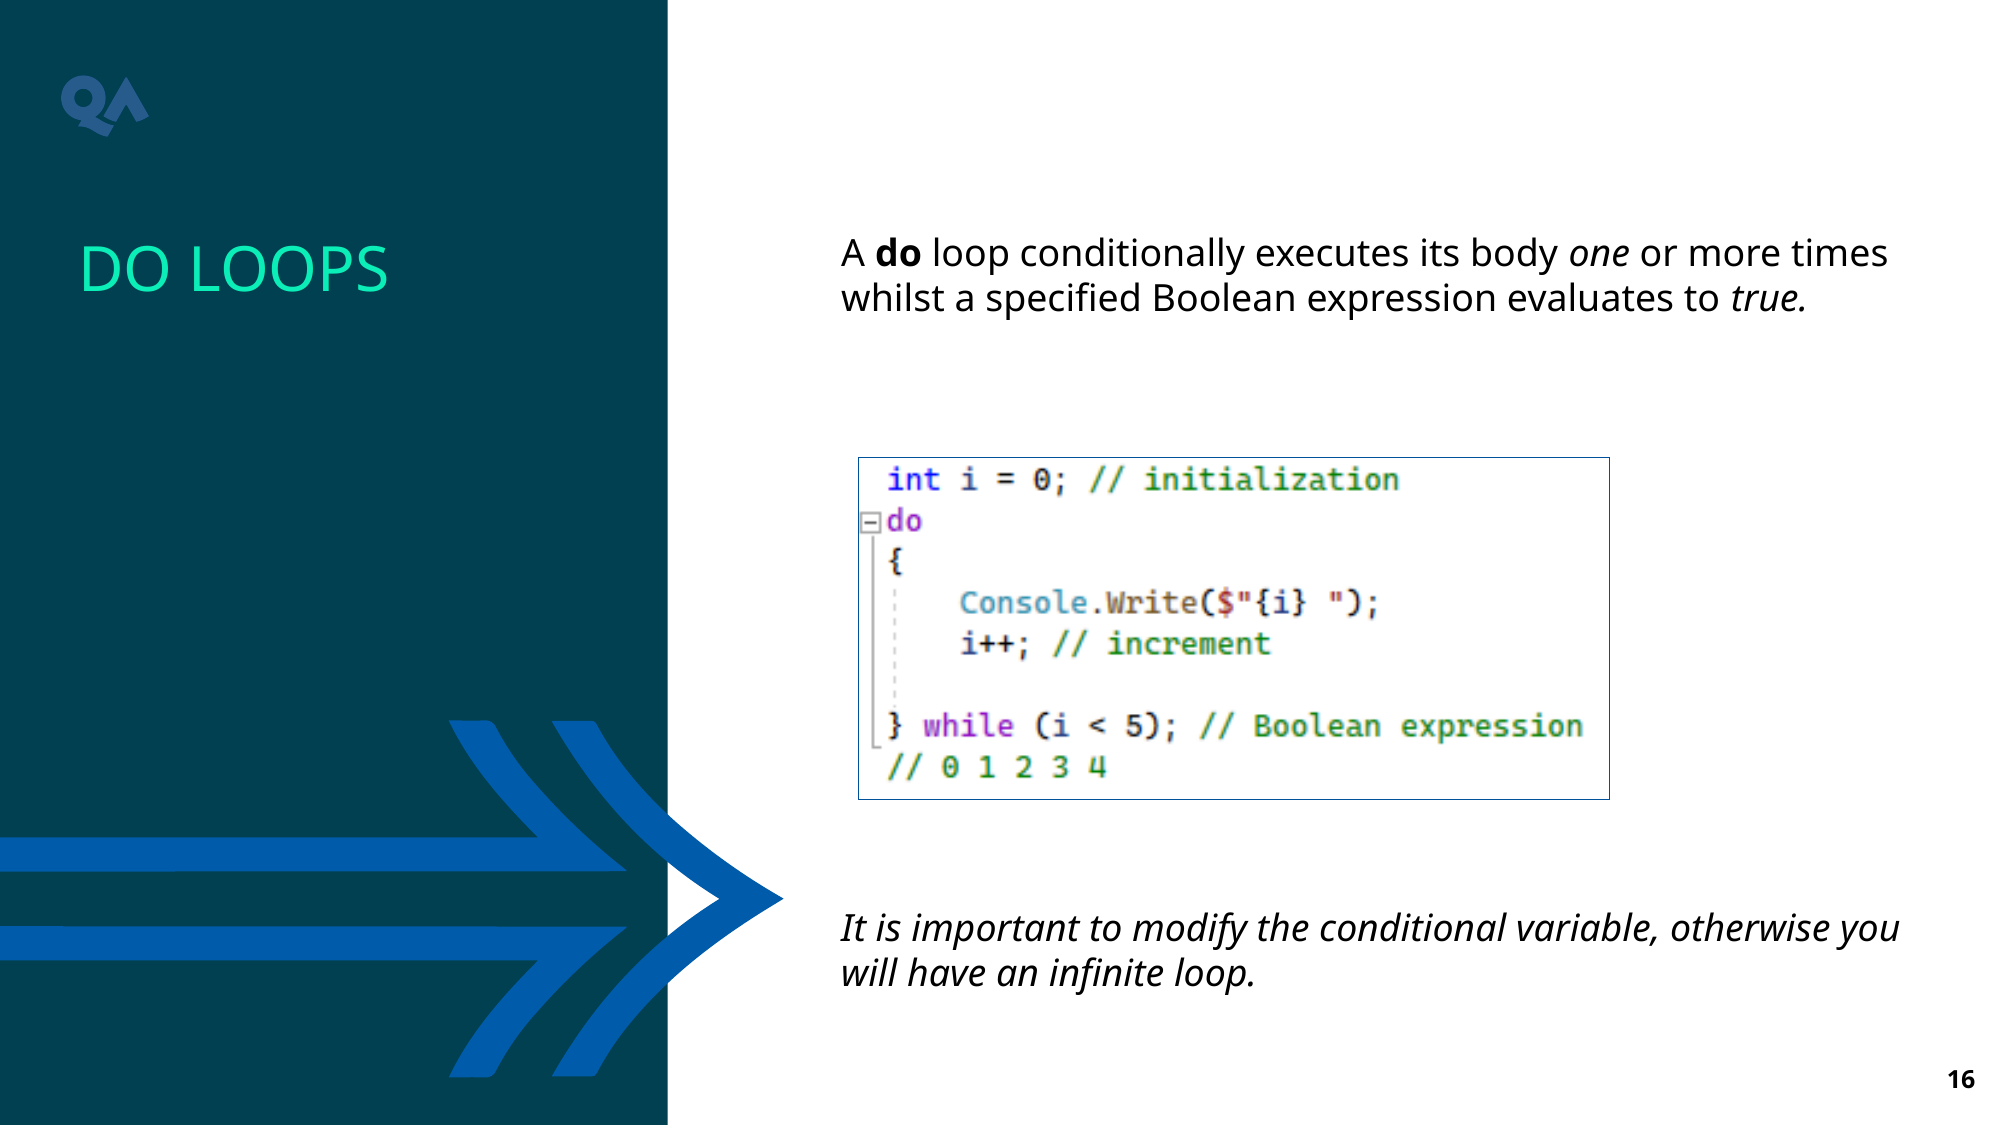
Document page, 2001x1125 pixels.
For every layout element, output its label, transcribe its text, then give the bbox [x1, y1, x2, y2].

picture [858, 457, 1611, 800]
list Do Loops [63, 221, 628, 673]
list A do loop conditionally executes its body one or more times whilst a specified Boolean expression evaluates to true. It is important to modify the conditional variable, otherwise you will have an infinite loop. [826, 221, 1937, 1062]
slide_number 16 [1846, 1068, 1976, 1098]
